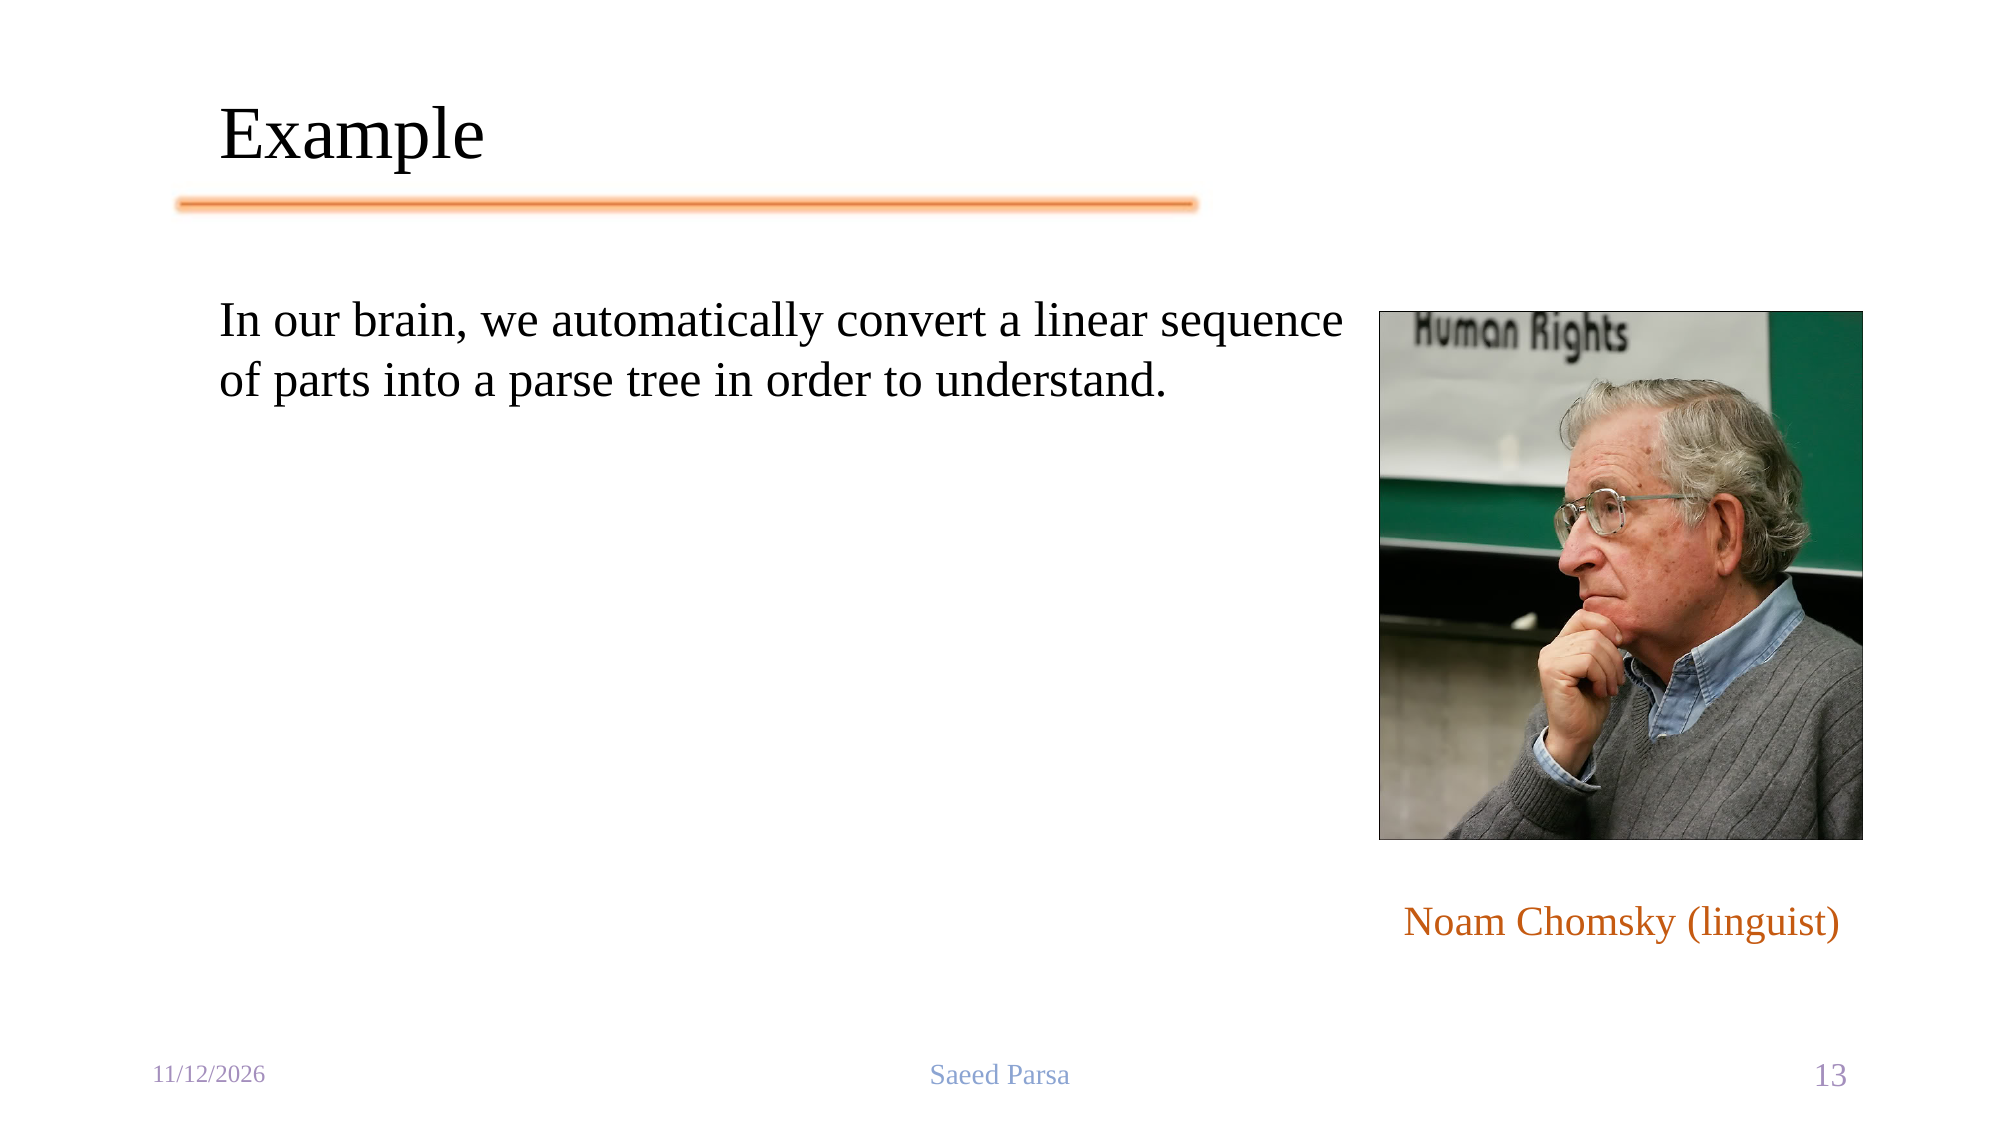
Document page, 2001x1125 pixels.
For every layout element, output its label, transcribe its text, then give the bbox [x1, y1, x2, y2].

slide_number 13 [1412, 1042, 1863, 1103]
text_box In our brain, we automatically convert a linear sequence of parts into a parse tree in order to understand. [204, 279, 1380, 414]
title Example [204, 86, 1233, 182]
picture [1379, 311, 1863, 840]
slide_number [137, 1042, 588, 1103]
footer Saeed Parsa [662, 1042, 1338, 1103]
picture [152, 181, 1213, 237]
text_box Noam Chomsky (linguist) [1388, 886, 1863, 952]
